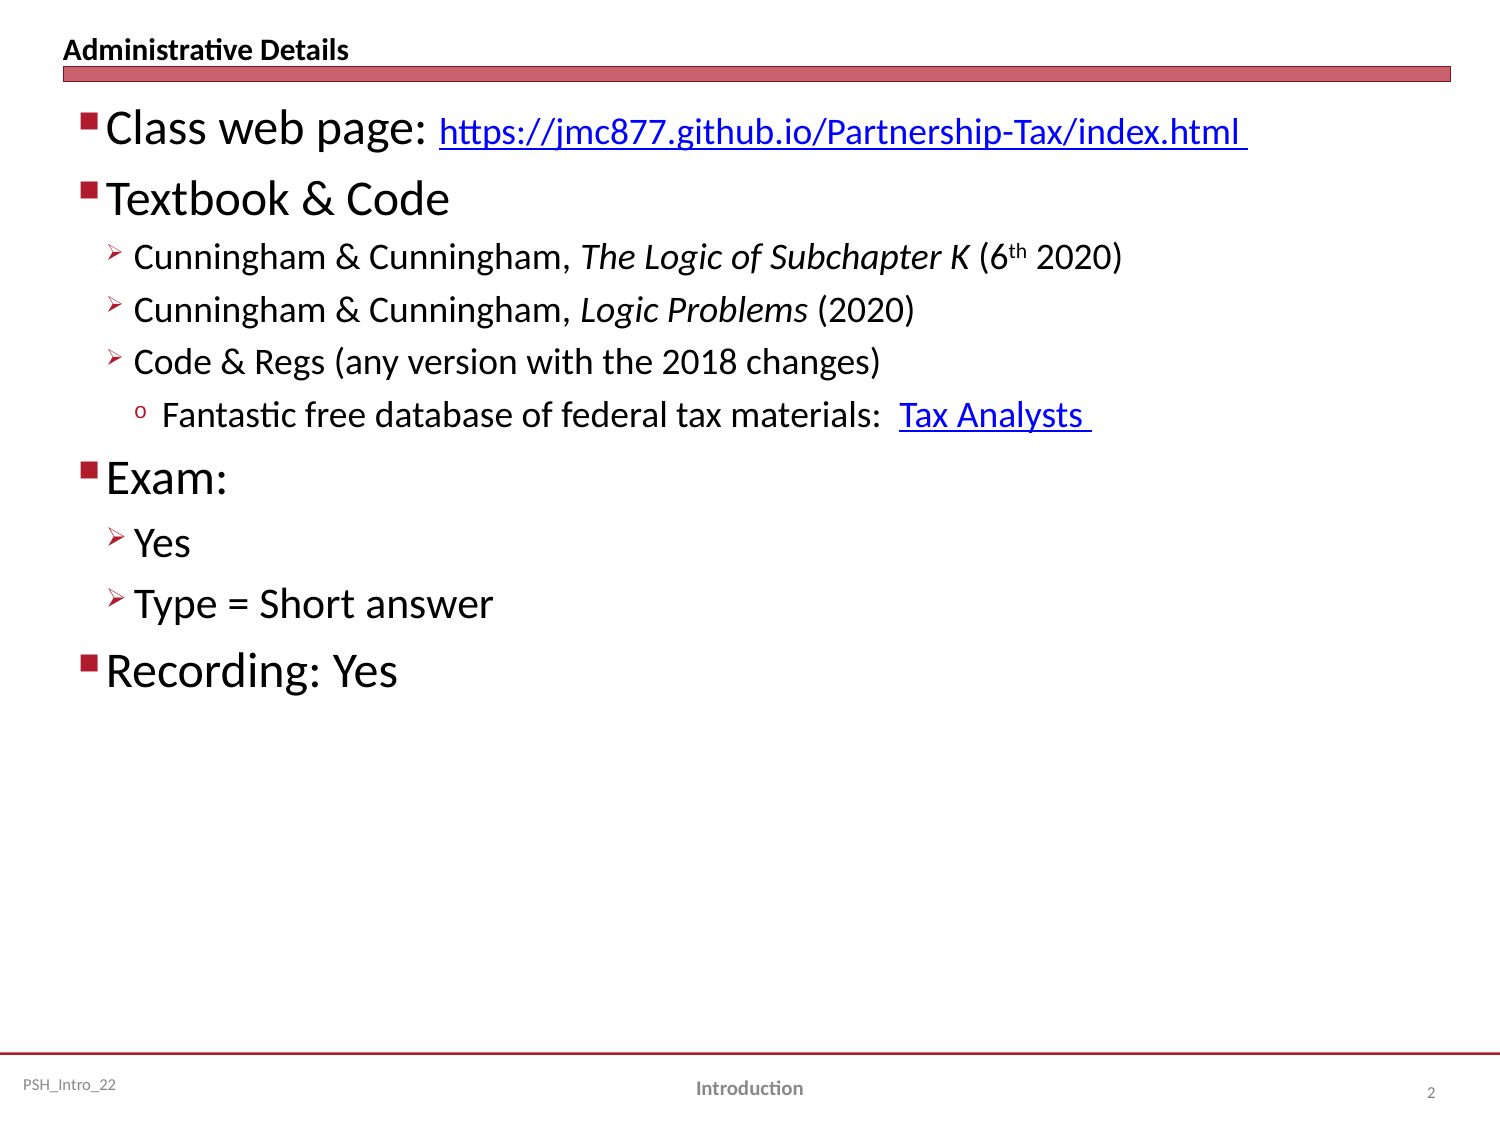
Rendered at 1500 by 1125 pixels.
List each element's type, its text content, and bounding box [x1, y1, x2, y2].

list Class web page: https://jmc877.github.io/Partnership-Tax/index.html Textbook & Code Cunningham & Cunningham, The Logic of Subchapter K (6th 2020) Cunningham & Cunningham, Logic Problems (2020) Code & Regs (any version with the 2018 changes) Fantastic free database of federal tax materials: Tax Analysts Exam: Yes Type = Short answer Recording: Yes [63, 87, 1451, 1041]
title Administrative Details [62, 6, 1451, 67]
footer Introduction [512, 1056, 988, 1117]
slide_number 2 [1375, 1061, 1451, 1122]
